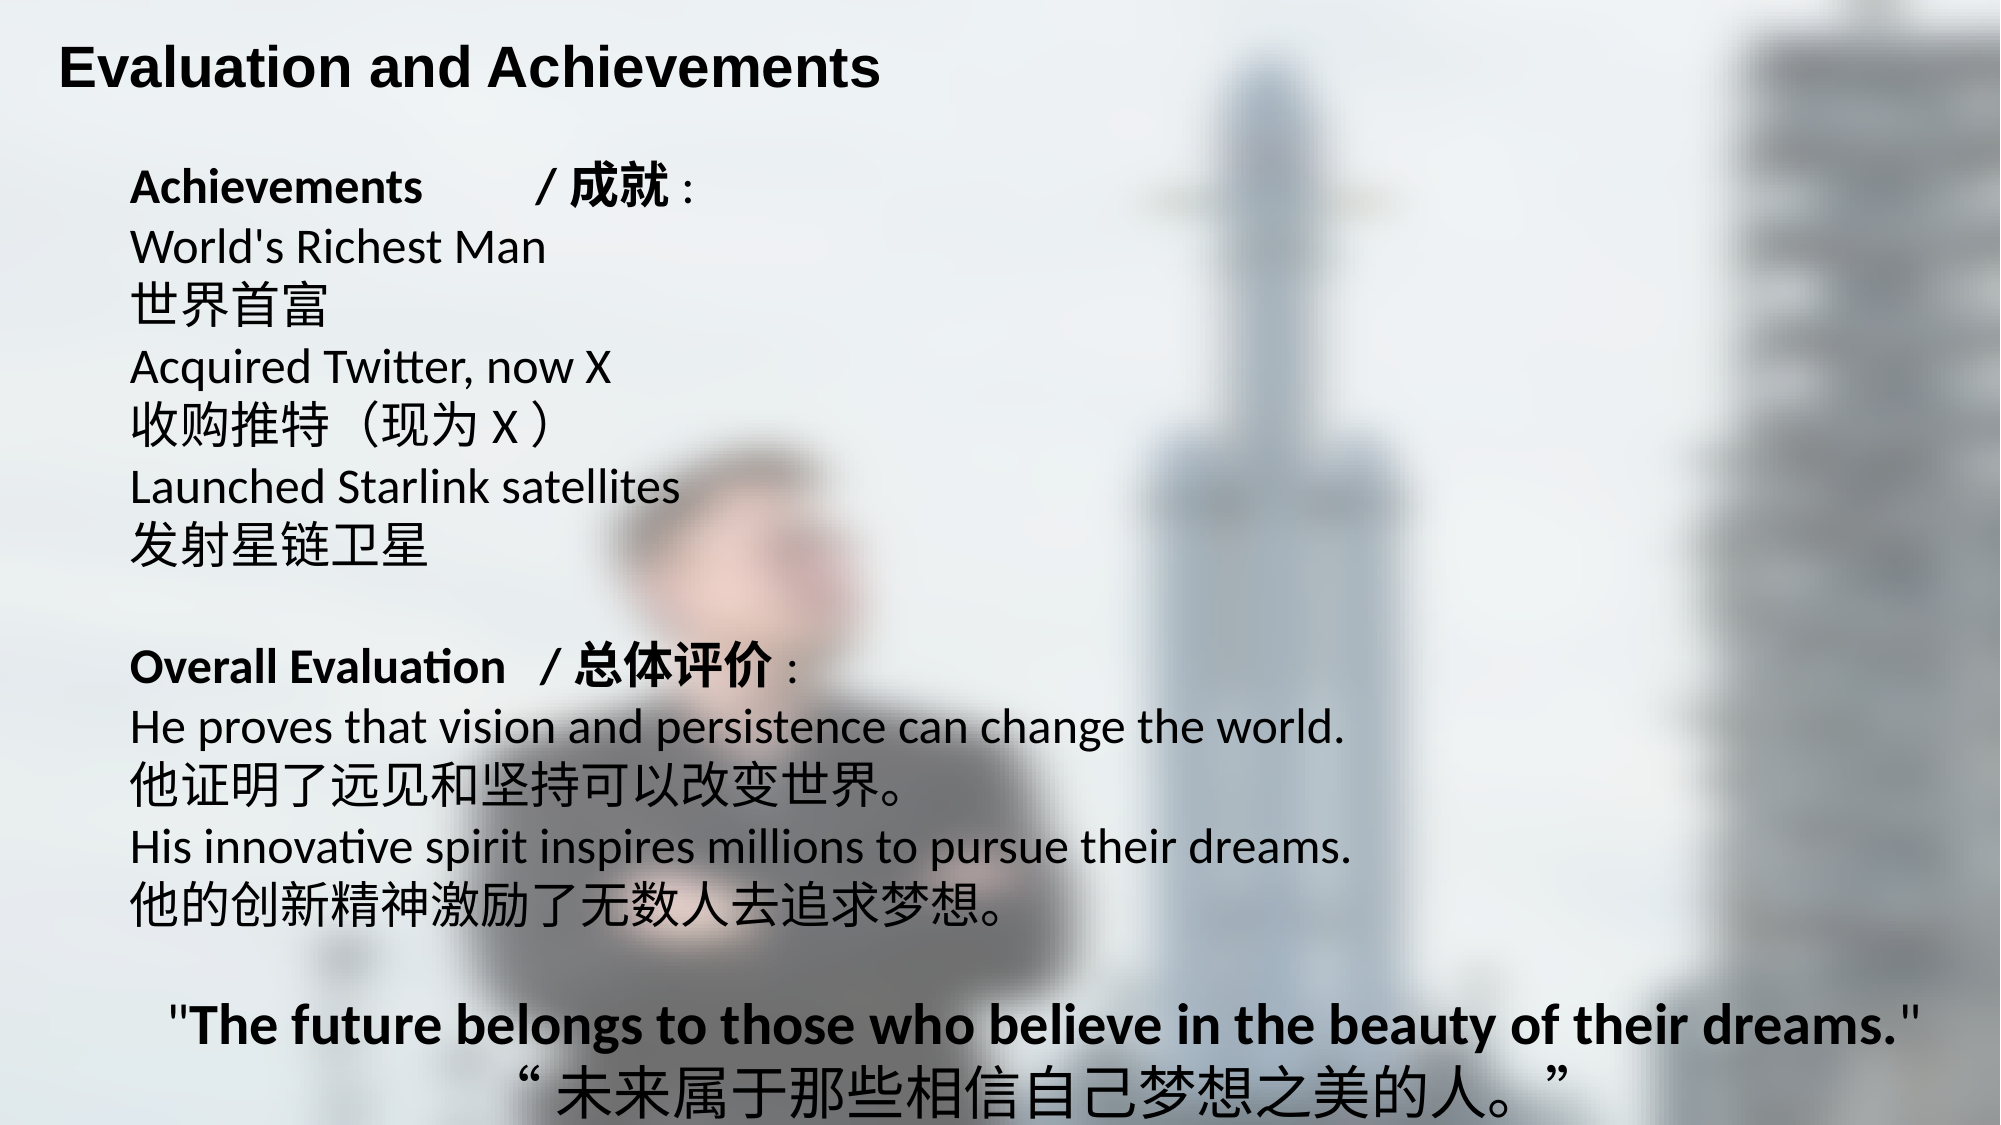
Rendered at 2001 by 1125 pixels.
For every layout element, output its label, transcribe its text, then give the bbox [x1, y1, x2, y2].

text_box Evaluation and Achievements [43, 22, 1044, 107]
text_box Achievements /成就: World's Richest Man 世界首富 Acquired Twitter, now X 收购推特（现为X） Launched Starlink satellites 发射星链卫星 Overall Evaluation /总体评价: He proves that vision and persistence can change the world. 他证明了远见和坚持可以改变世界。 His innovative spirit inspires millions to pursue their dreams. 他的创新精神激励了无数人去追求梦想。 [115, 145, 1544, 1001]
text_box "The future belongs to those who believe in the beauty of their dreams." “未来属于那些相信自己梦想之美的人。” [136, 978, 1951, 1125]
